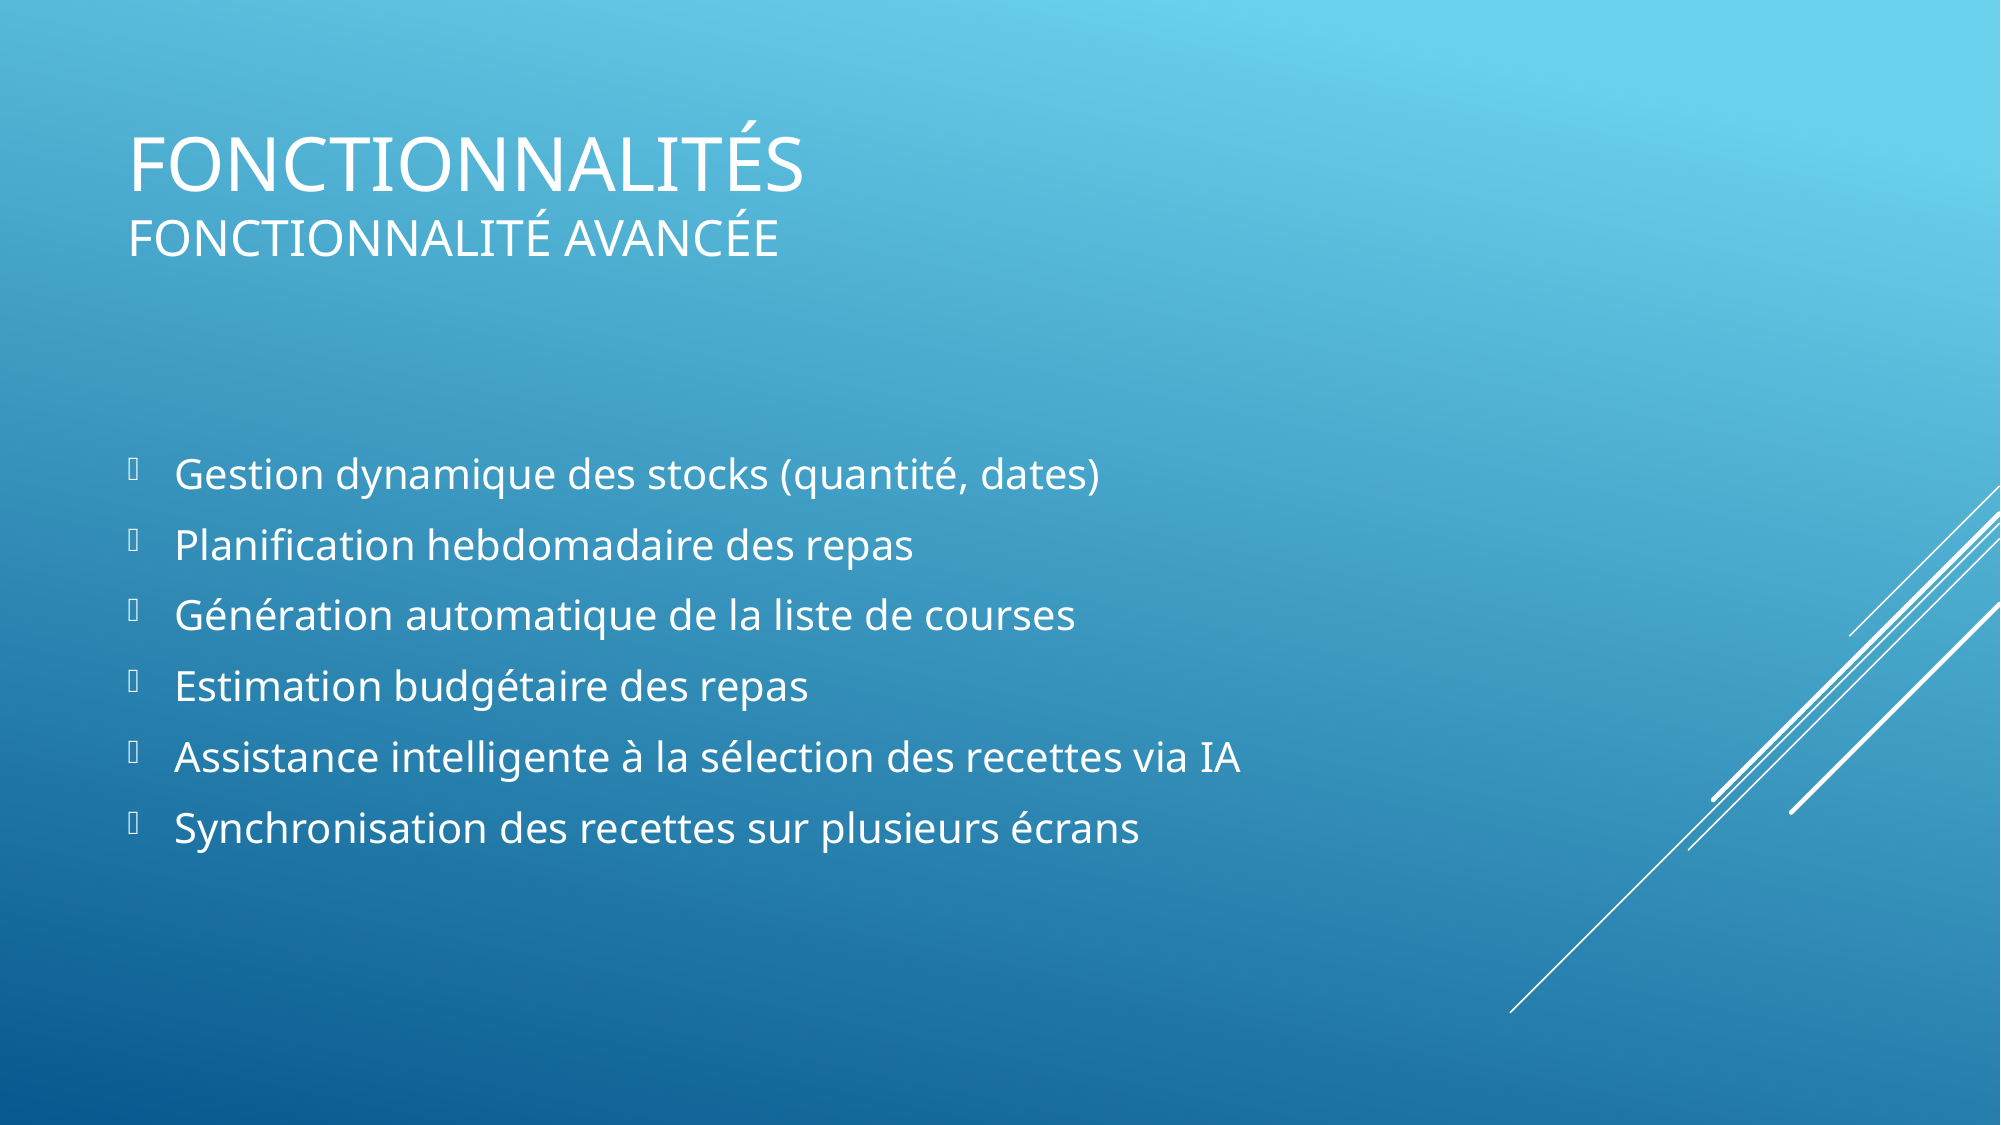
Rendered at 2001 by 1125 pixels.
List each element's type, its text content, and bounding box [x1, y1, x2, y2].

list Gestion dynamique des stocks (quantité, dates) Planification hebdomadaire des repas Génération automatique de la liste de courses Estimation budgétaire des repas Assistance intelligente à la sélection des recettes via IA Synchronisation des recettes sur plusieurs écrans [112, 353, 1513, 947]
title Fonctionnalités Fonctionnalité avancée [112, 68, 1513, 316]
